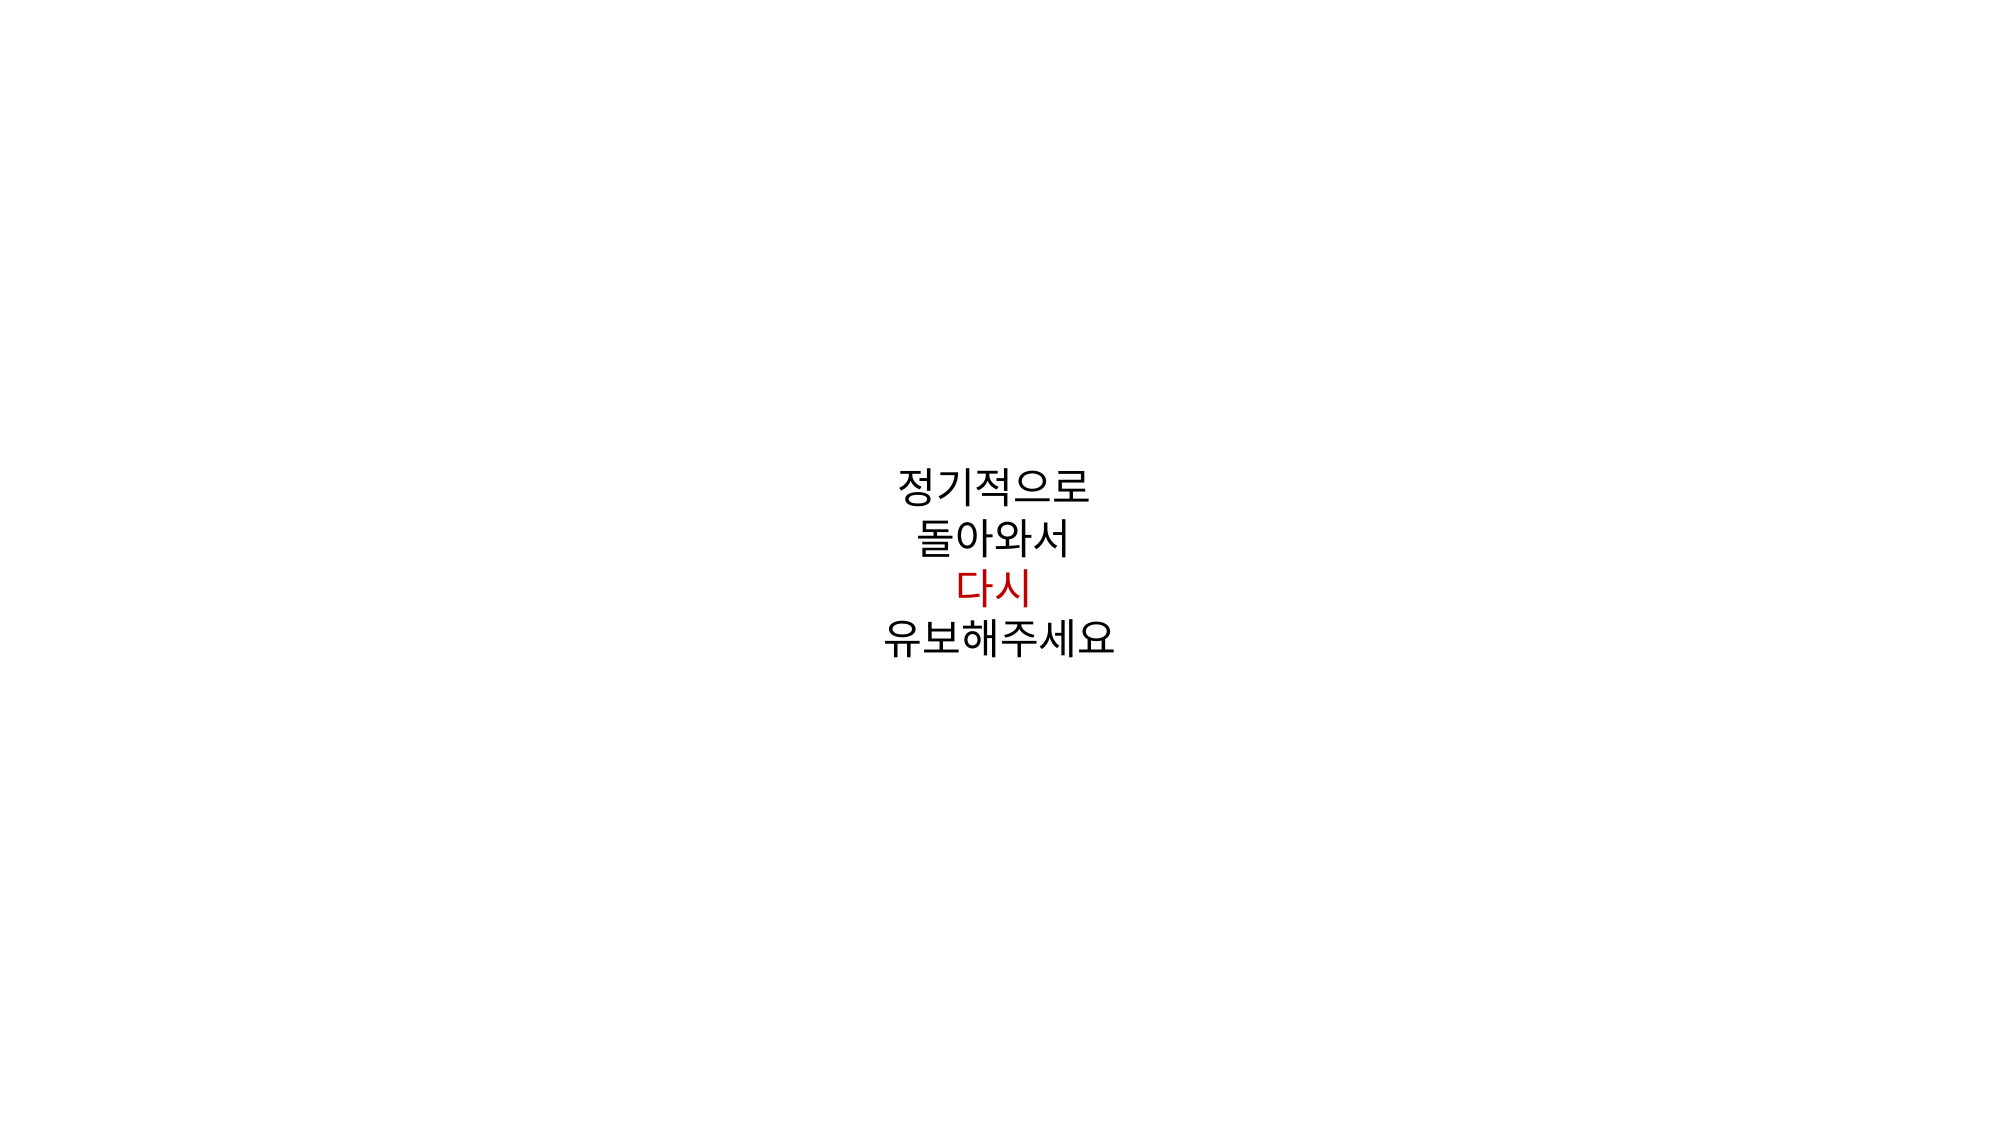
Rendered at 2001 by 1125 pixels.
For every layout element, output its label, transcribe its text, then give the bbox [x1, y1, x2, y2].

title 정기적으로 돌아와서 다시 유보해주세요 [137, 453, 1863, 672]
